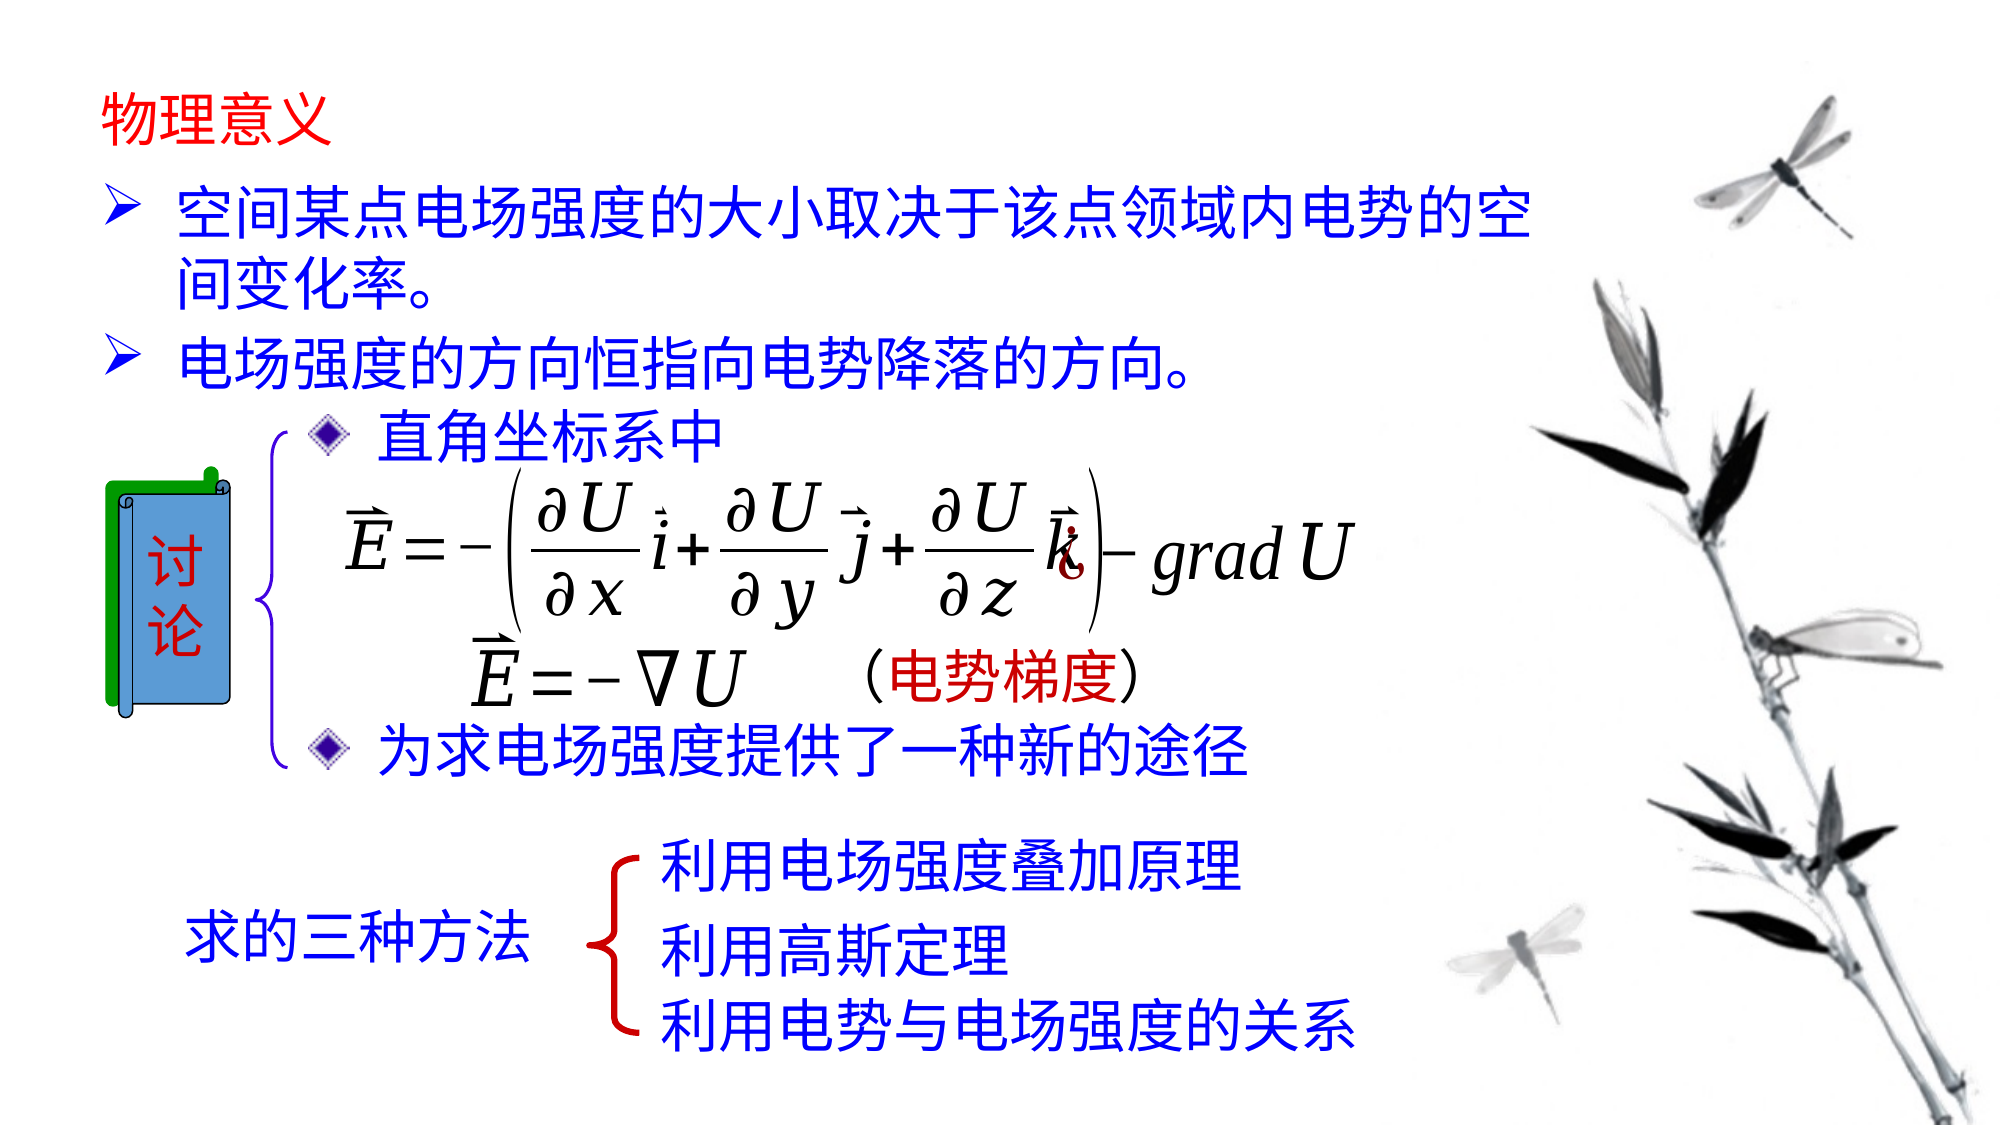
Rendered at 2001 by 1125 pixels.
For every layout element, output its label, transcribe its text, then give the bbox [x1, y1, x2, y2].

text_box 利用高斯定理 [645, 906, 1281, 981]
text_box 利用电势与电场强度的关系 [645, 981, 1496, 1067]
text_box [481, 621, 1169, 722]
text_box 物理意义 [85, 75, 489, 161]
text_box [168, 857, 640, 1033]
text_box （电势梯度） [812, 633, 1244, 718]
picture [308, 728, 350, 770]
text_box 利用电场强度叠加原理 [645, 821, 1371, 907]
text_box 电场强度的方向恒指向电势降落的方向。 [85, 319, 1361, 405]
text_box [118, 431, 288, 768]
picture [308, 414, 350, 456]
picture [1376, 61, 2000, 1125]
text_box 直角坐标系中 [293, 405, 944, 478]
